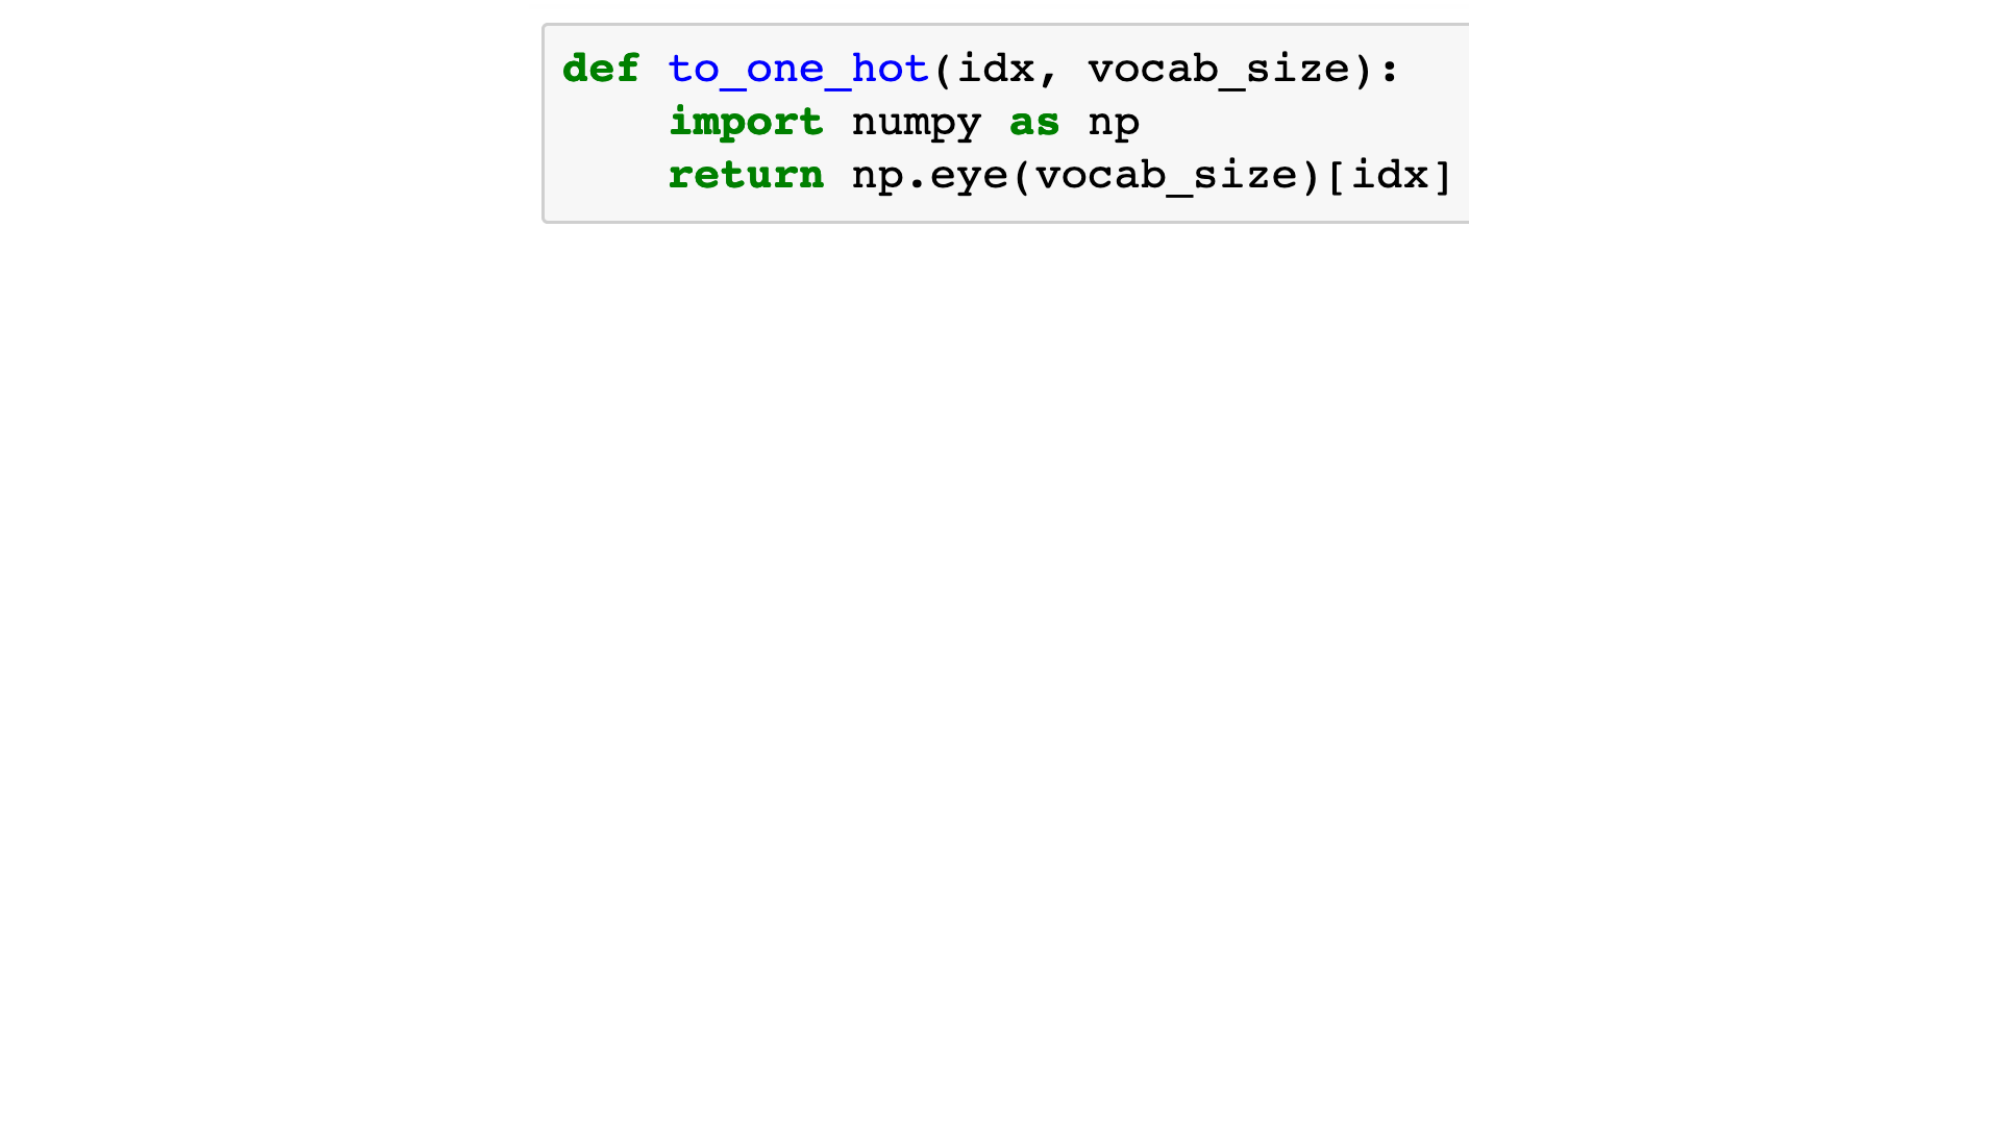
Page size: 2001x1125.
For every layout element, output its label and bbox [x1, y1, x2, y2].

picture [329, 4, 1585, 1121]
